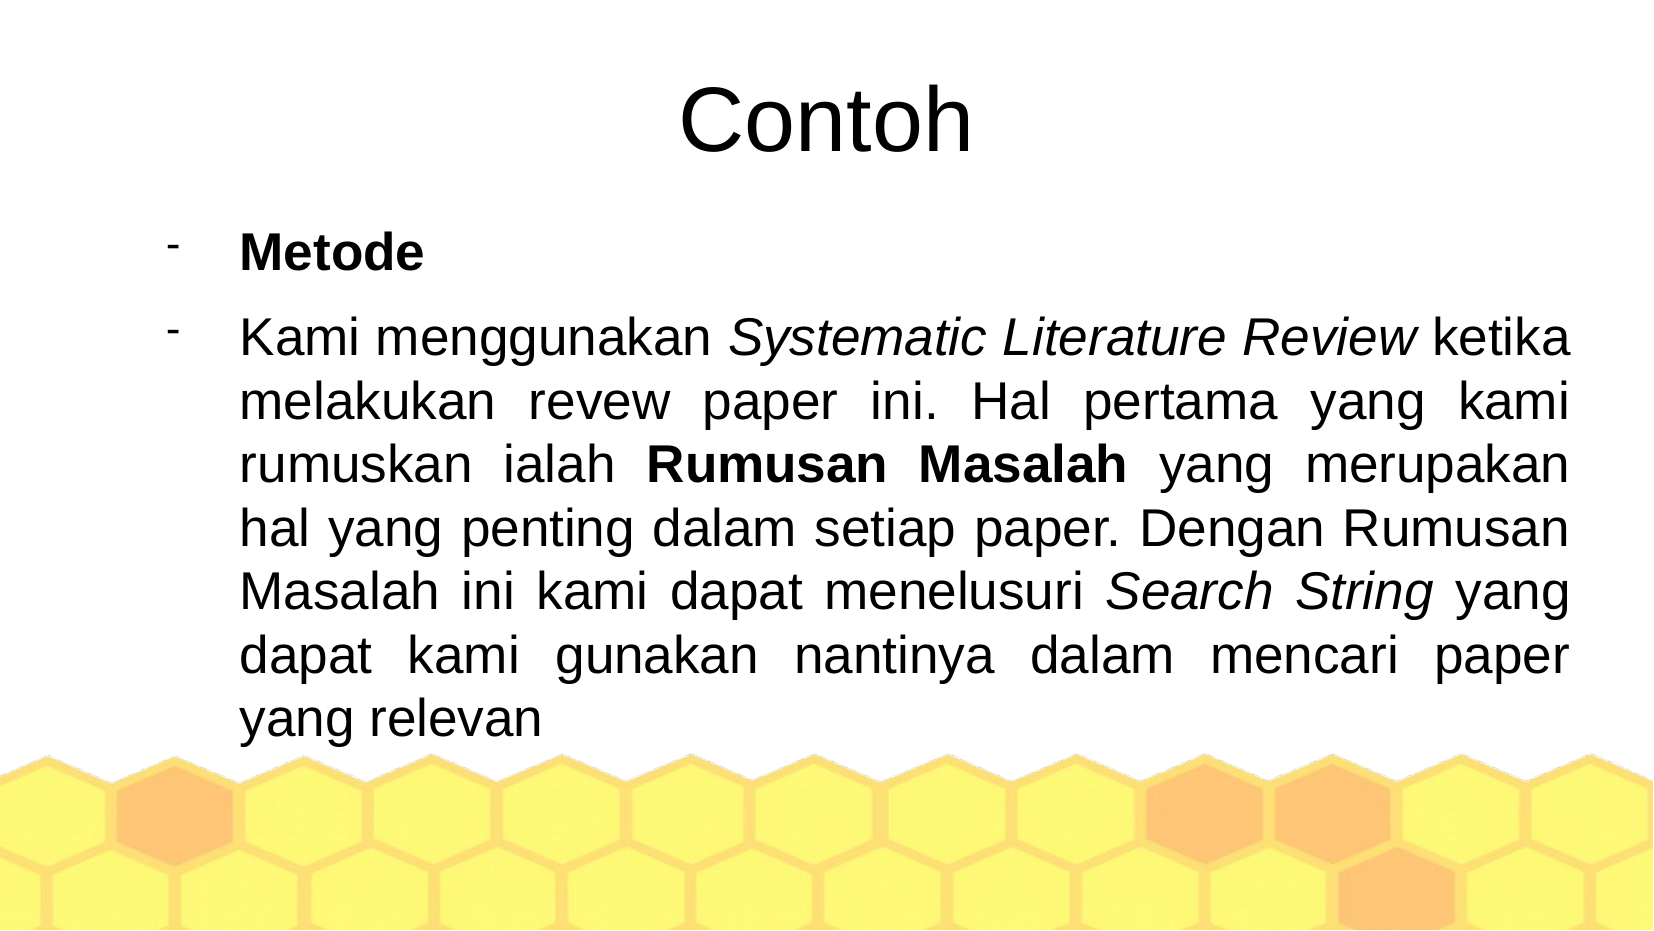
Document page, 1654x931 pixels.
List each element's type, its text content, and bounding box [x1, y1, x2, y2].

picture [0, 751, 1653, 930]
text_box Metode Kami menggunakan Systematic Literature Review ketika melakukan revew paper ini. Hal pertama yang kami rumuskan ialah Rumusan Masalah yang merupakan hal yang penting dalam setiap paper. Dengan Rumusan Masalah ini kami dapat menelusuri Search String yang dapat kami gunakan nantinya dalam mencari paper yang relevan [82, 217, 1571, 757]
text_box Contoh [82, 37, 1571, 193]
